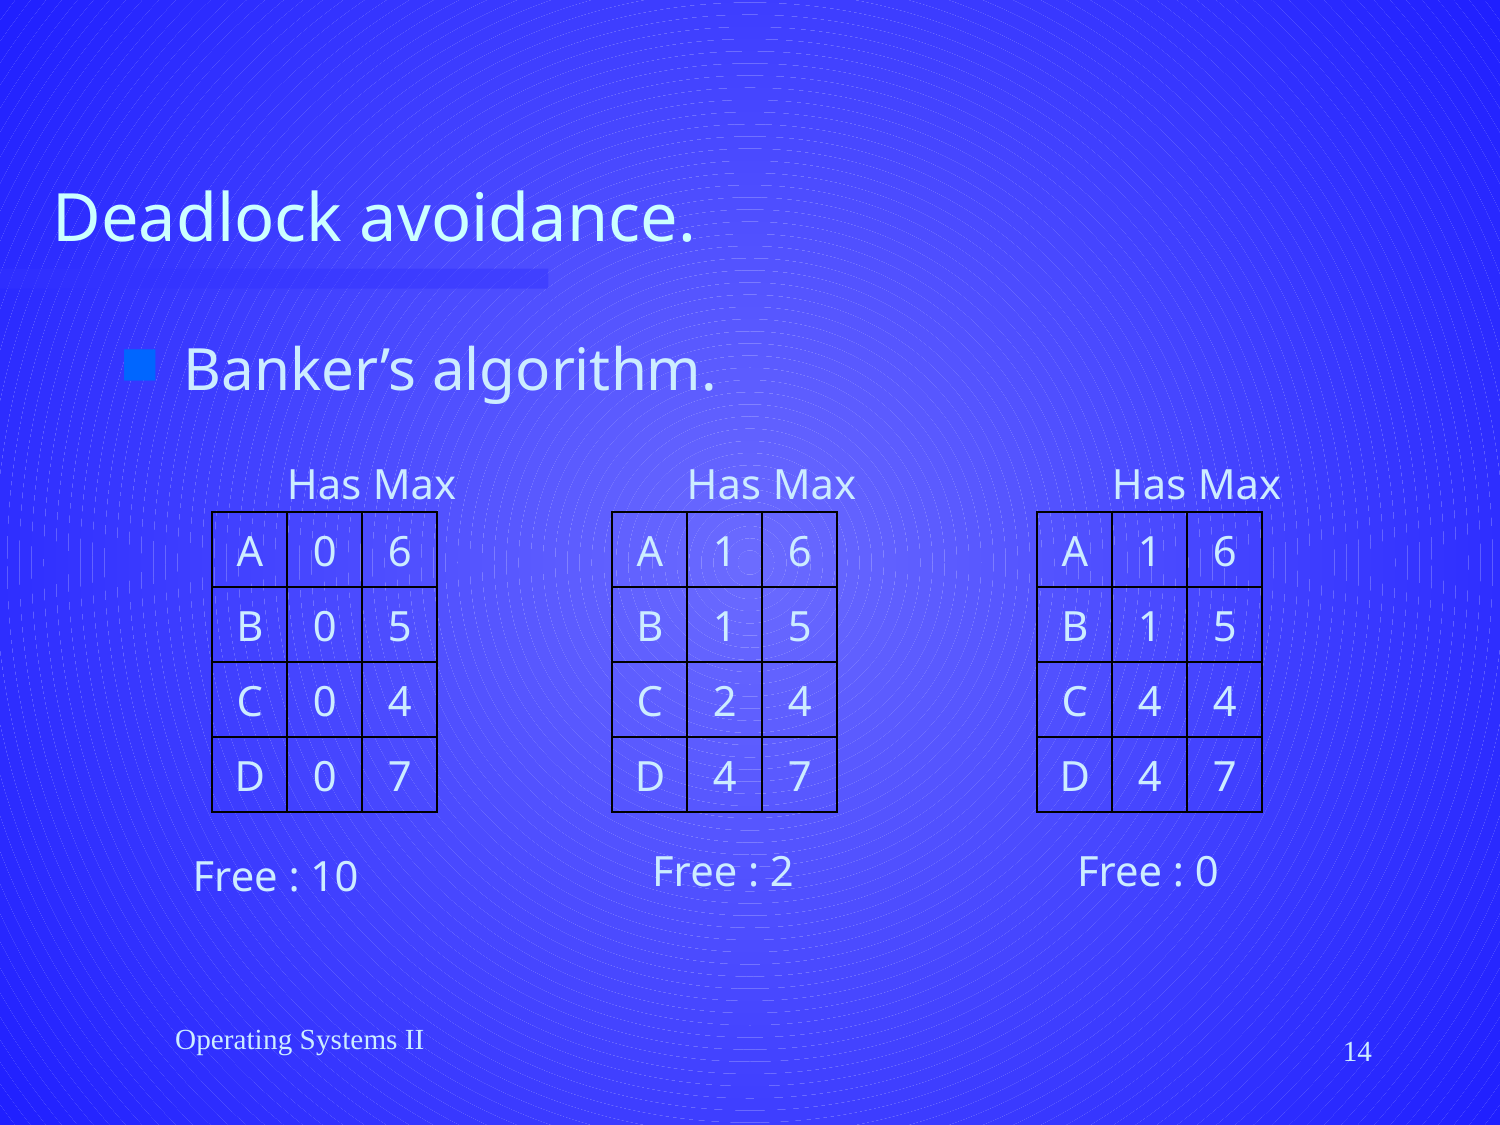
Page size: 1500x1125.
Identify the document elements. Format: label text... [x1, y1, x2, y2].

text_box D [612, 737, 688, 813]
text_box Free : 2 [637, 837, 809, 903]
text_box 5 [763, 587, 838, 662]
text_box C [612, 662, 688, 737]
slide_number 14 [1074, 1025, 1388, 1100]
text_box 4 [363, 662, 438, 737]
text_box 7 [763, 737, 838, 813]
text_box 0 [288, 587, 363, 662]
text_box 7 [1188, 737, 1263, 813]
text_box A [612, 512, 688, 587]
text_box 2 [688, 662, 763, 737]
text_box 0 [288, 662, 363, 737]
text_box 6 [1188, 516, 1263, 587]
text_box Has [1097, 449, 1183, 516]
text_box Free : 10 [177, 842, 374, 908]
text_box 1 [1113, 587, 1188, 662]
text_box Free : 0 [1062, 837, 1234, 903]
text_box 4 [1113, 737, 1188, 813]
text_box 1 [688, 516, 763, 587]
text_box 0 [288, 737, 363, 813]
text_box 4 [763, 662, 838, 737]
text_box 6 [363, 516, 438, 587]
text_box Max [358, 449, 471, 516]
text_box 4 [1113, 662, 1188, 737]
text_box 1 [688, 587, 763, 662]
text_box D [1037, 737, 1113, 813]
text_box 7 [363, 737, 438, 813]
text_box 5 [1188, 587, 1263, 662]
text_box [385, 442, 415, 449]
text_box 5 [363, 587, 438, 662]
text_box Max [1183, 449, 1296, 516]
title Deadlock avoidance. [37, 75, 1313, 263]
list Banker’s algorithm. [112, 324, 1388, 438]
text_box B [212, 587, 288, 662]
text_box 1 [1113, 516, 1188, 587]
text_box Max [758, 449, 871, 516]
text_box 4 [1188, 662, 1263, 737]
text_box Has [272, 449, 358, 516]
text_box 4 [688, 737, 763, 813]
text_box 6 [763, 516, 838, 587]
text_box A [1037, 512, 1113, 587]
text_box B [612, 587, 688, 662]
text_box D [212, 737, 288, 813]
text_box 0 [288, 516, 363, 587]
footer Operating Systems II [62, 1012, 538, 1088]
text_box B [1037, 587, 1113, 662]
text_box A [212, 512, 288, 587]
text_box C [1037, 662, 1113, 737]
text_box Has [671, 449, 758, 516]
text_box C [212, 662, 288, 737]
